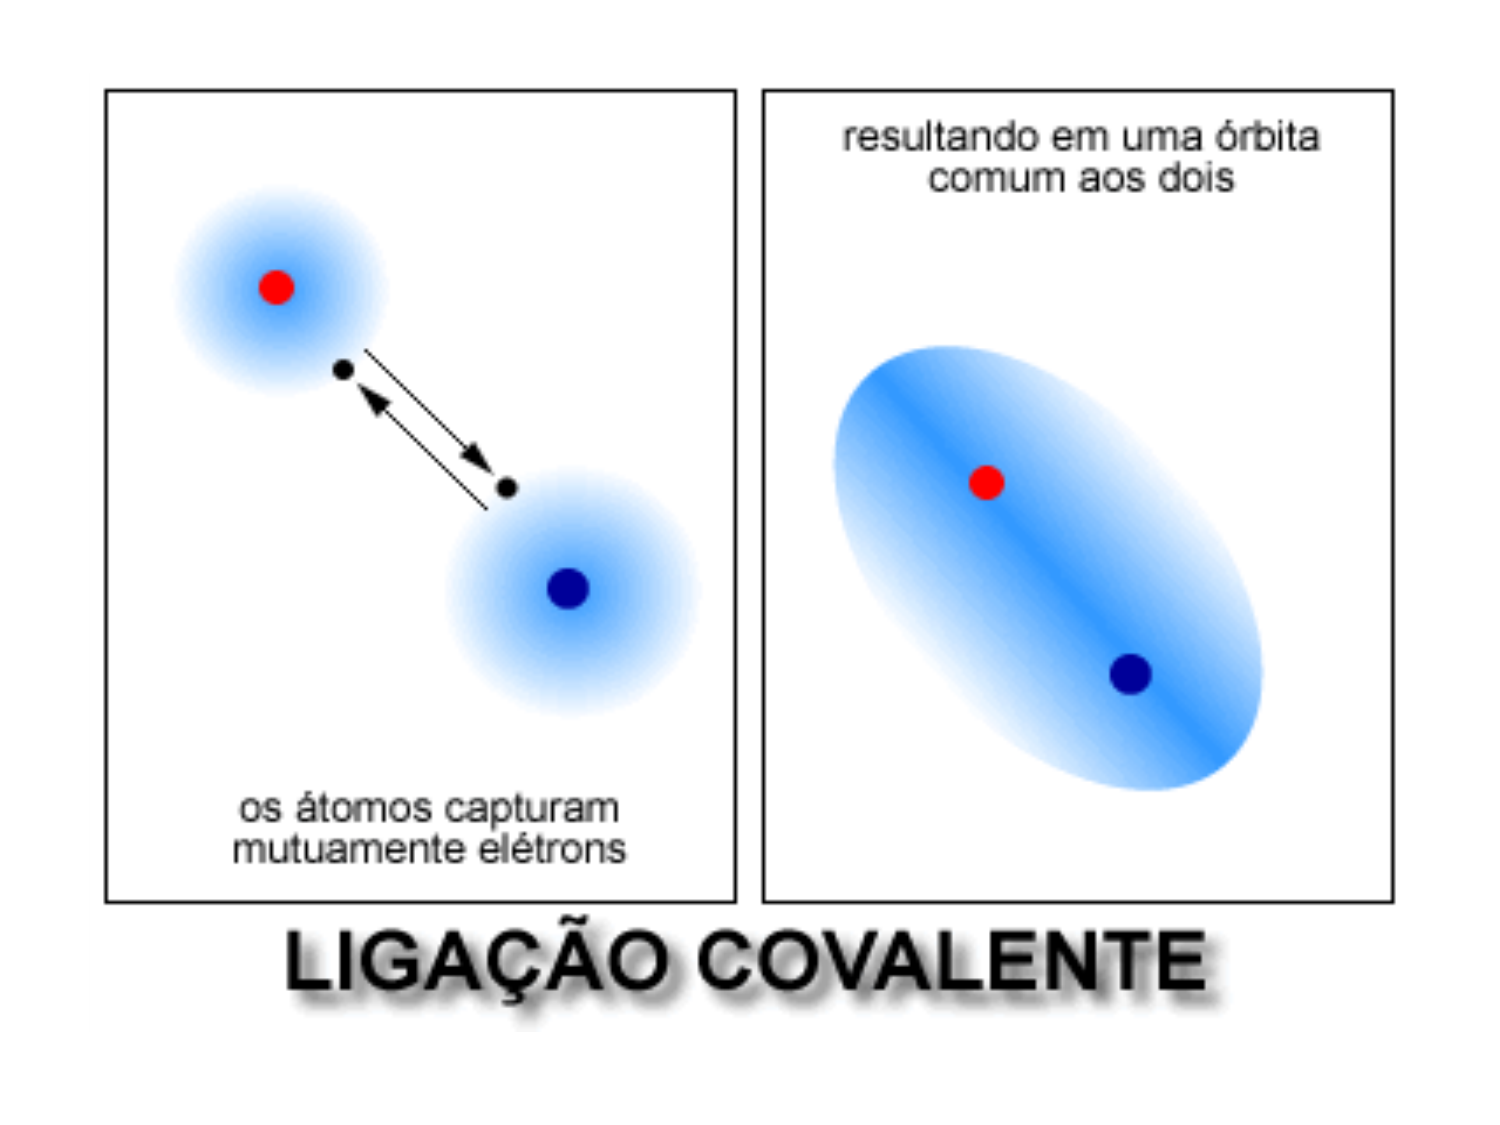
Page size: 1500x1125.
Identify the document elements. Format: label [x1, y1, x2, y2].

picture [88, 73, 1424, 1032]
